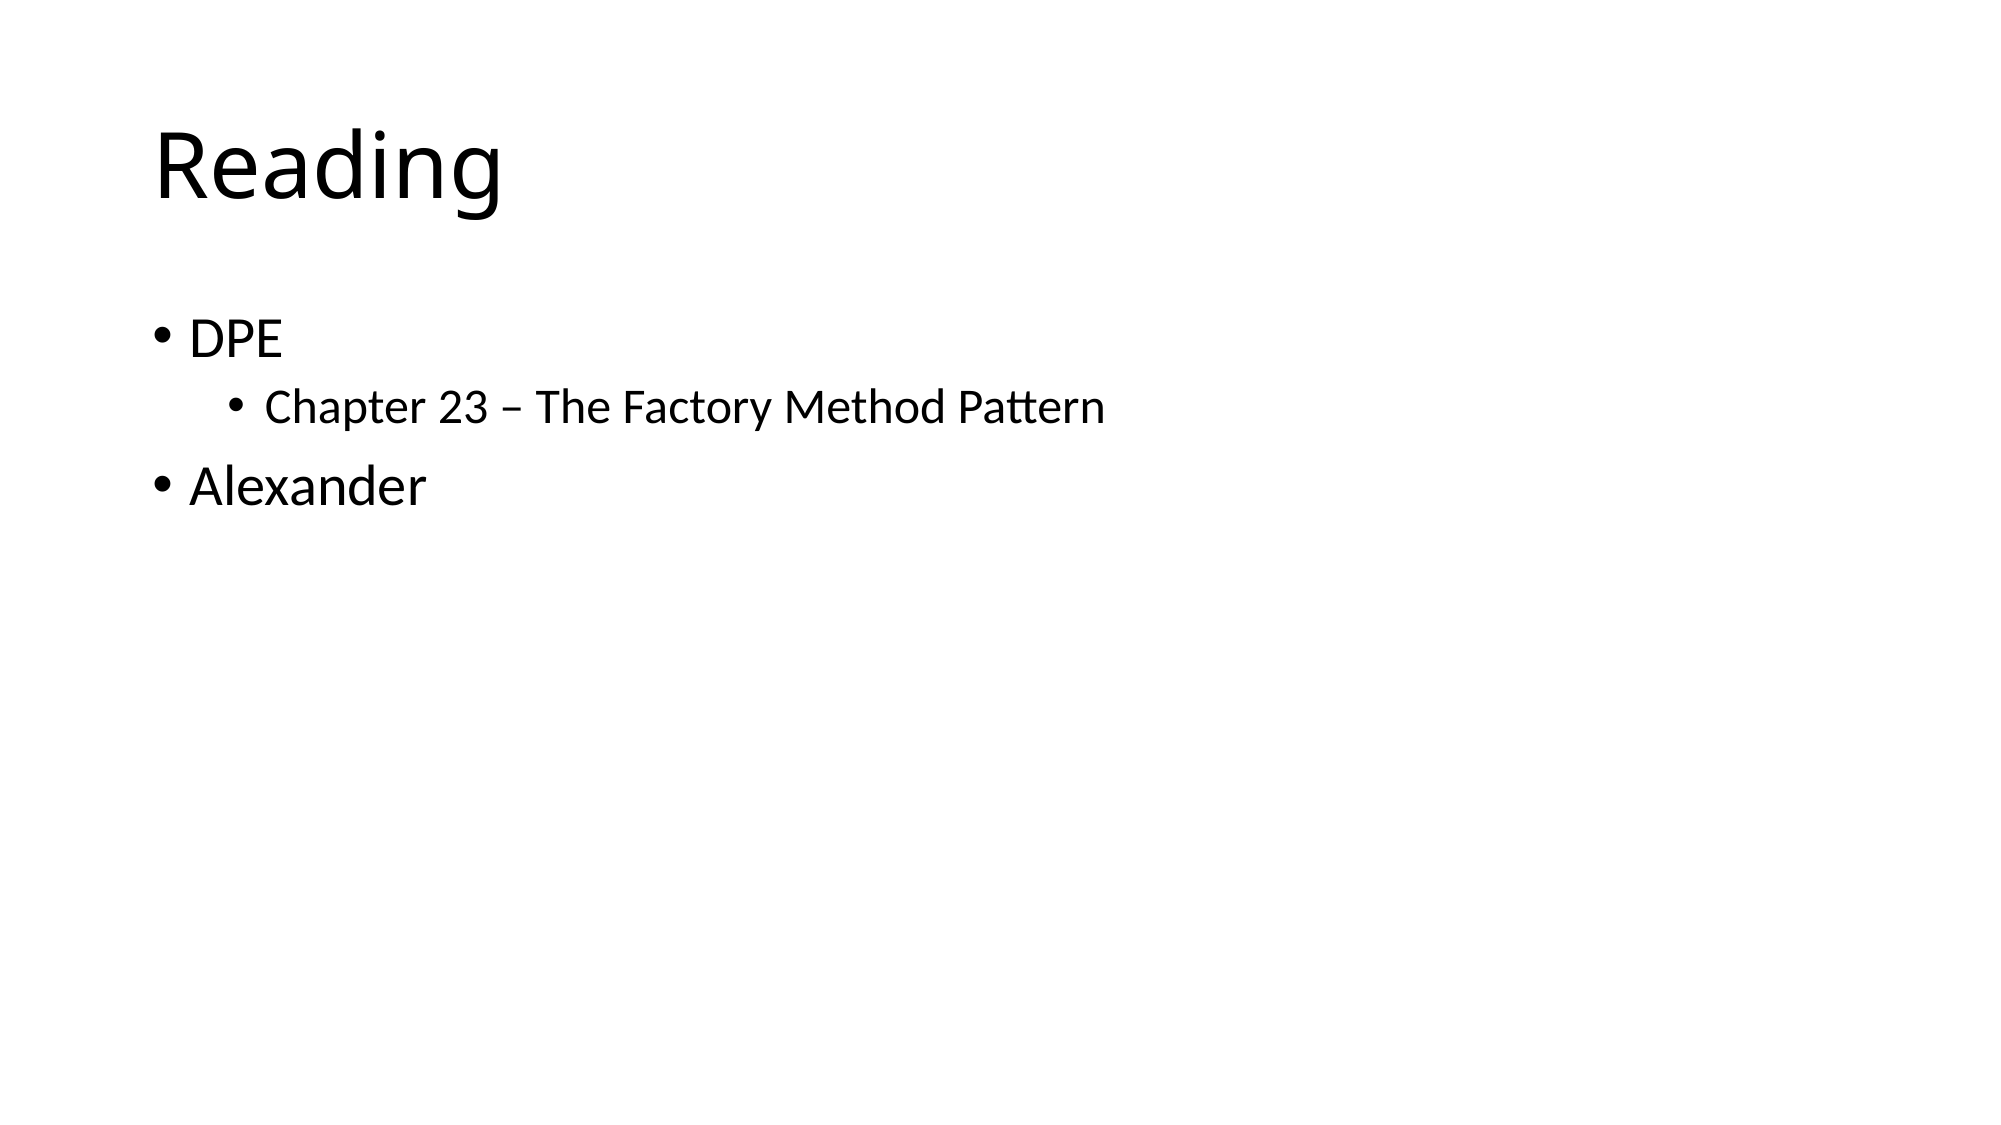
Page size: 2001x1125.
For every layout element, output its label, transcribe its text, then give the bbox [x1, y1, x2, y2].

list DPE Chapter 23 – The Factory Method Pattern Alexander [137, 299, 1863, 1014]
title Reading [137, 59, 1863, 278]
